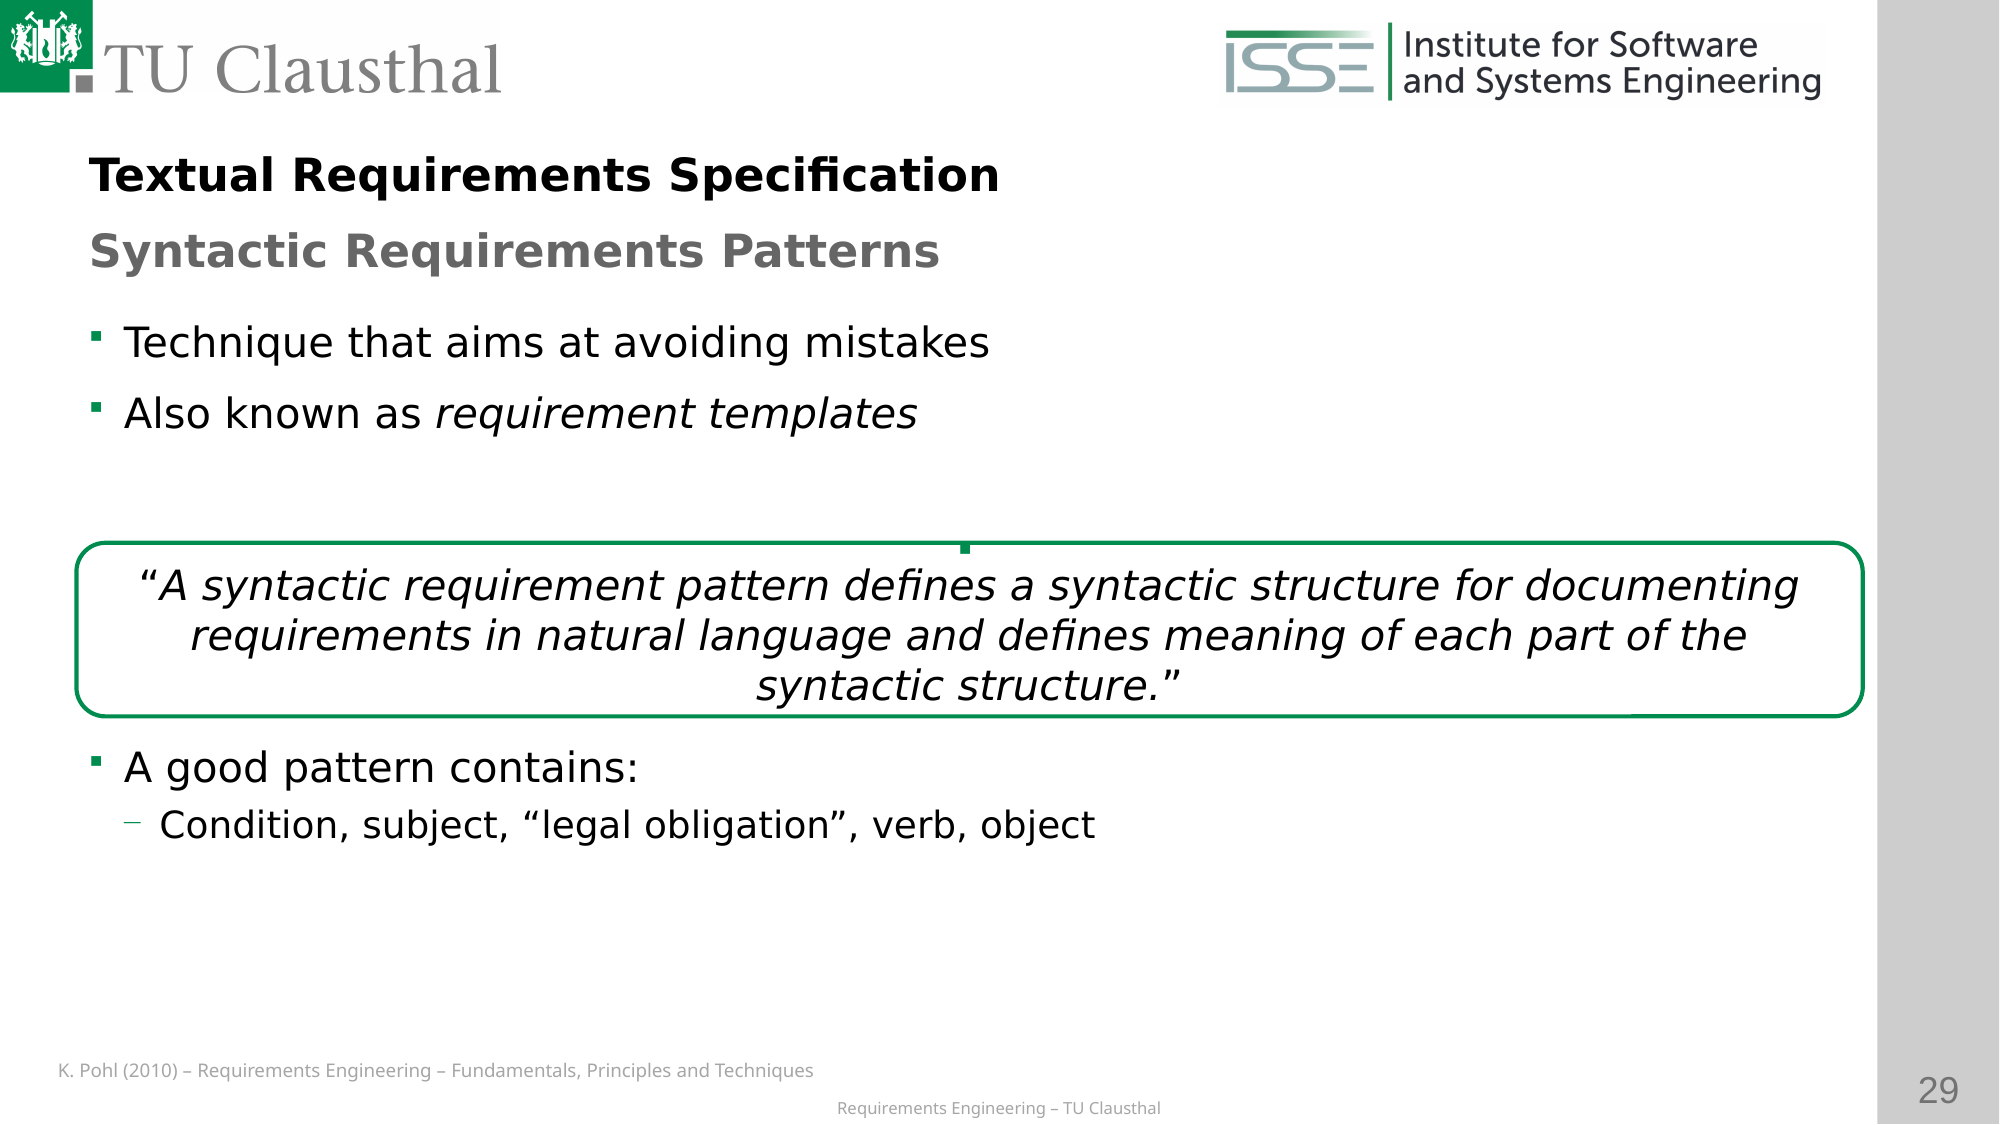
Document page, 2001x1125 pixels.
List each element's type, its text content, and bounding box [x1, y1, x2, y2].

text_box Syntactic Requirements Patterns [88, 207, 1789, 290]
picture [1218, 22, 1826, 107]
text_box “A syntactic requirement pattern defines a syntactic structure for documenting requirements in natural language and defines meaning of each part of the syntactic structure.” [74, 540, 1865, 719]
picture [0, 0, 501, 93]
text_box Textual Requirements Specification [88, 118, 1789, 201]
text_box K. Pohl (2010) – Requirements Engineering – Fundamentals, Principles and Techniques [43, 1051, 1835, 1089]
text_box Technique that aims at avoiding mistakes Also known as requirement templates A good pattern contains: Condition, subject, “legal obligation”, verb, object [88, 219, 1875, 1017]
